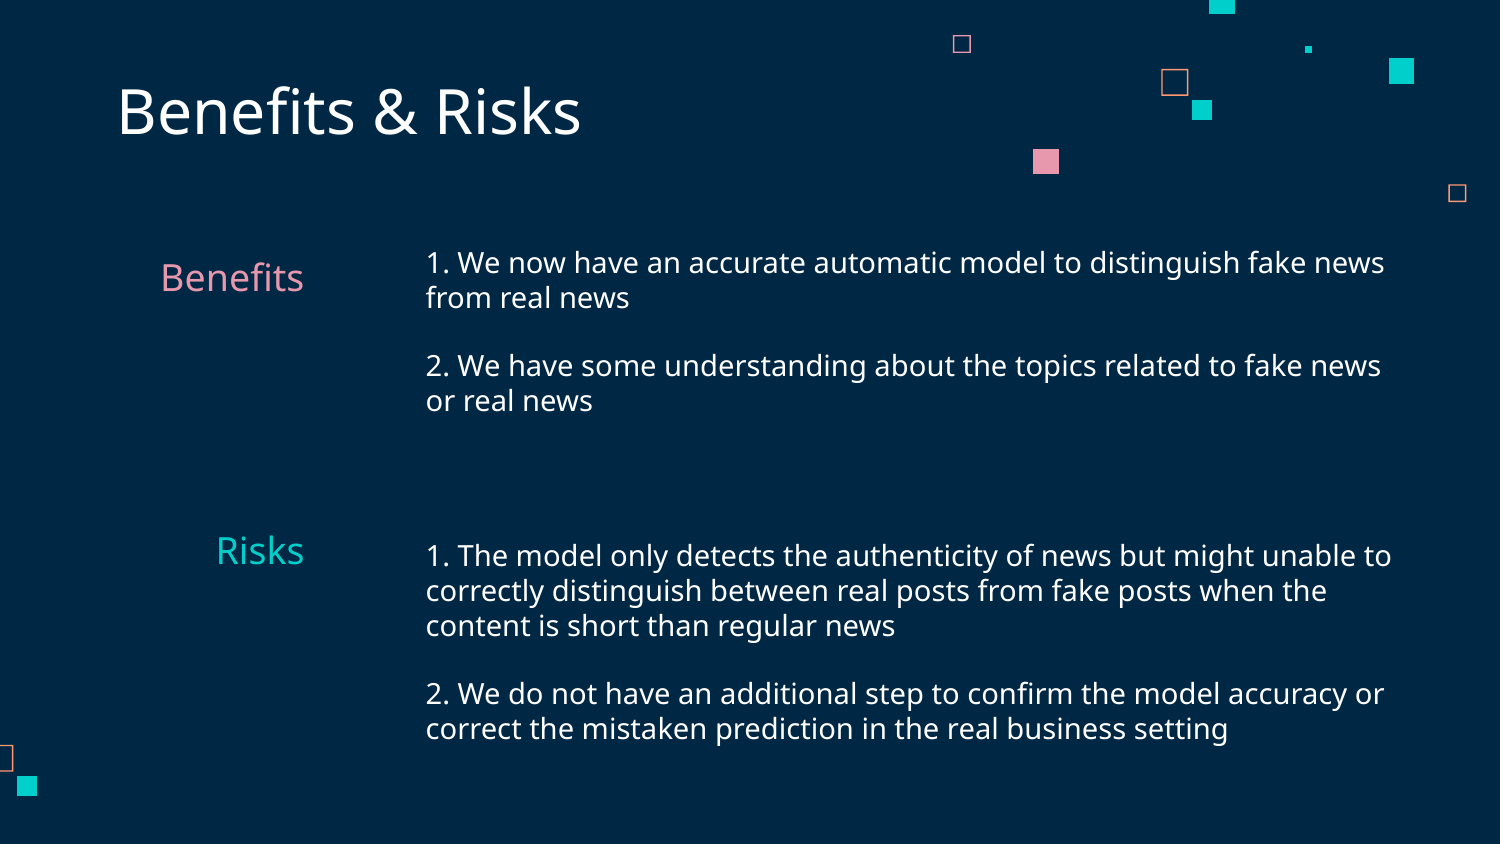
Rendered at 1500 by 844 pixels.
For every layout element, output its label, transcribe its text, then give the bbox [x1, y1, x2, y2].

text_box 1. We now have an accurate automatic model to distinguish fake news from real news 2. We have some understanding about the topics related to fake news or real news [410, 229, 1409, 335]
title Benefits & Risks [101, 67, 947, 163]
text_box Benefits [10, 249, 320, 315]
text_box 1. The model only detects the authenticity of news but might unable to correctly distinguish between real posts from fake posts when the content is short than regular news 2. We do not have an additional step to confirm the model accuracy or correct the mistaken prediction in the real business setting [410, 522, 1420, 614]
text_box Risks [10, 522, 320, 588]
